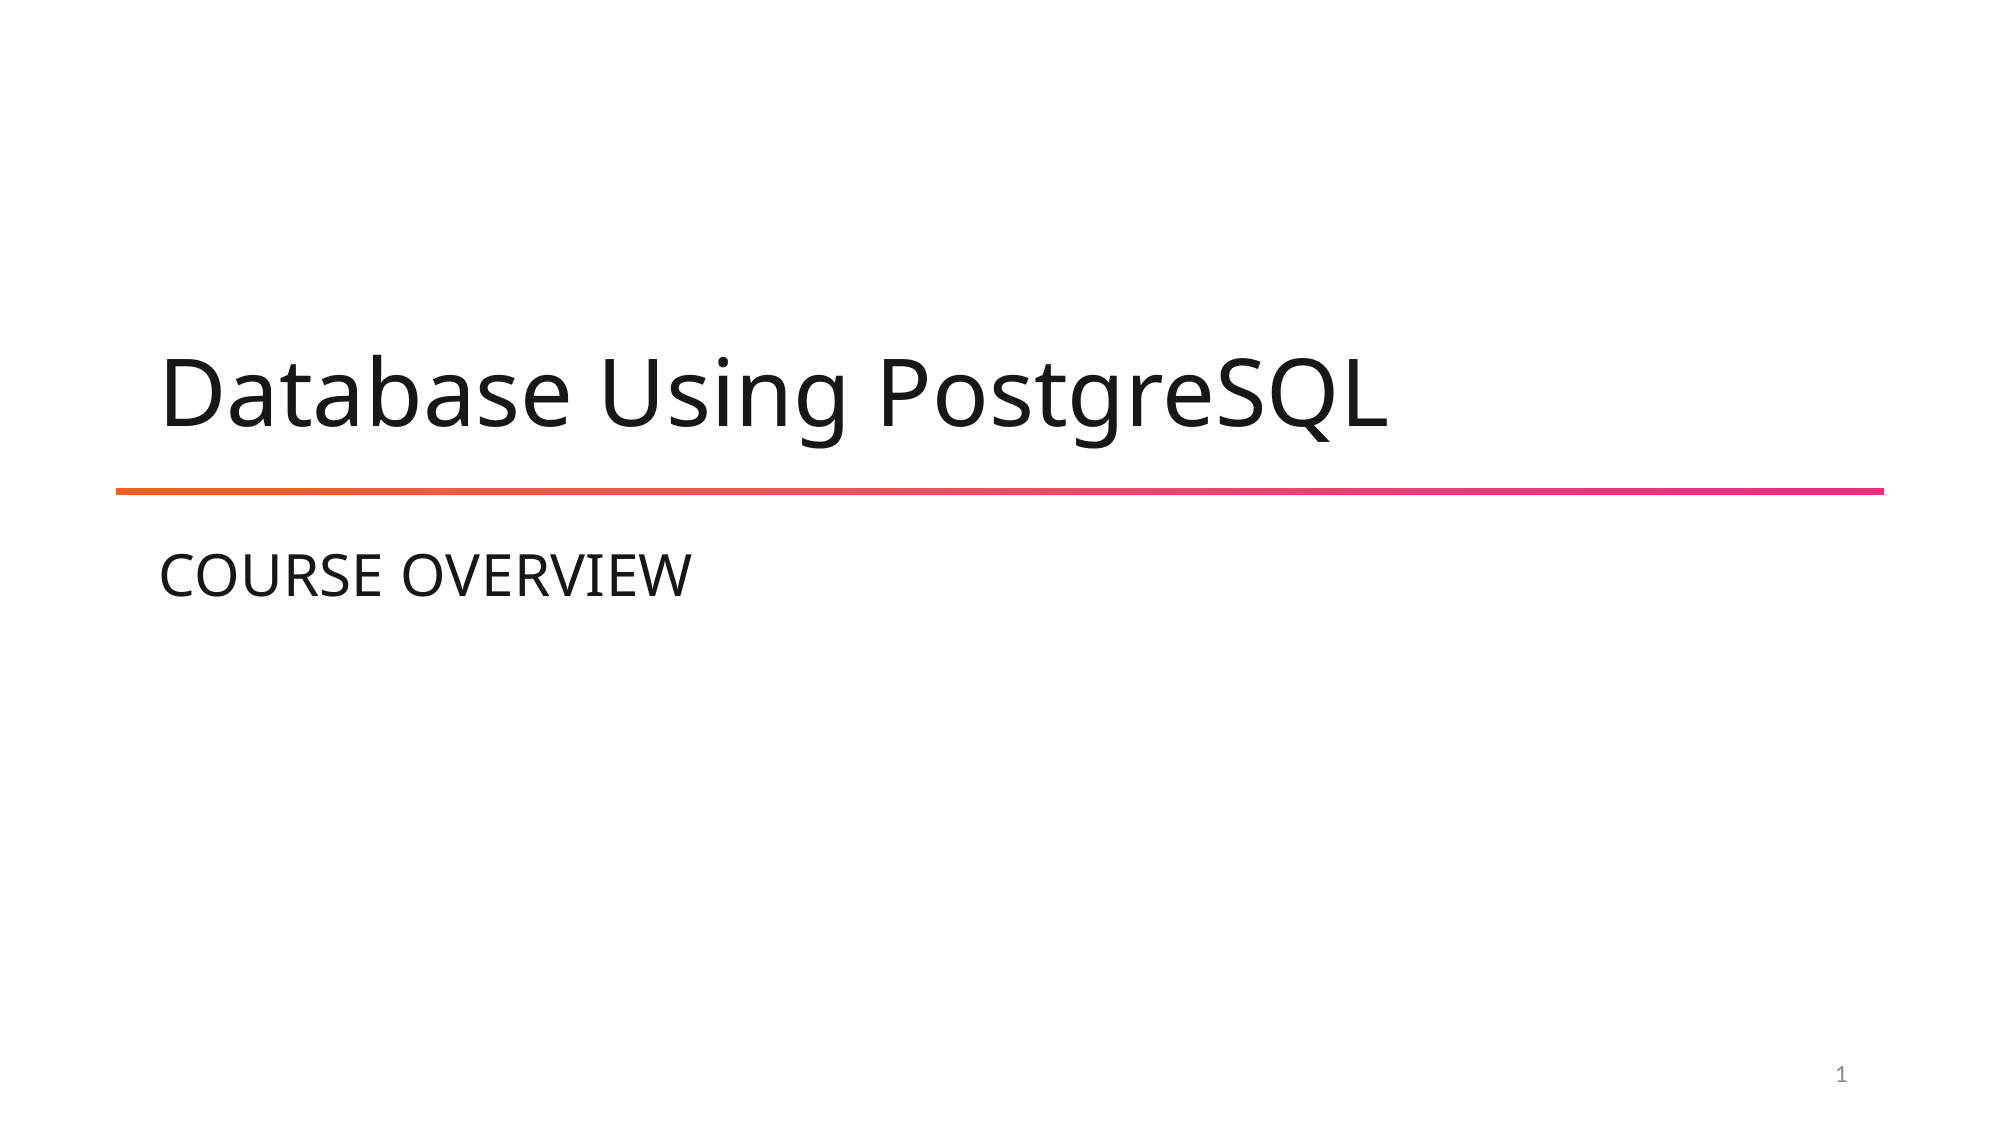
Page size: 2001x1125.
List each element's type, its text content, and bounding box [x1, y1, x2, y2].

text_box COURSE OVERVIEW [156, 535, 1068, 608]
slide_number 1 [1412, 1042, 1863, 1103]
picture [116, 488, 1884, 495]
title Database Using PostgreSQL [156, 293, 1741, 483]
